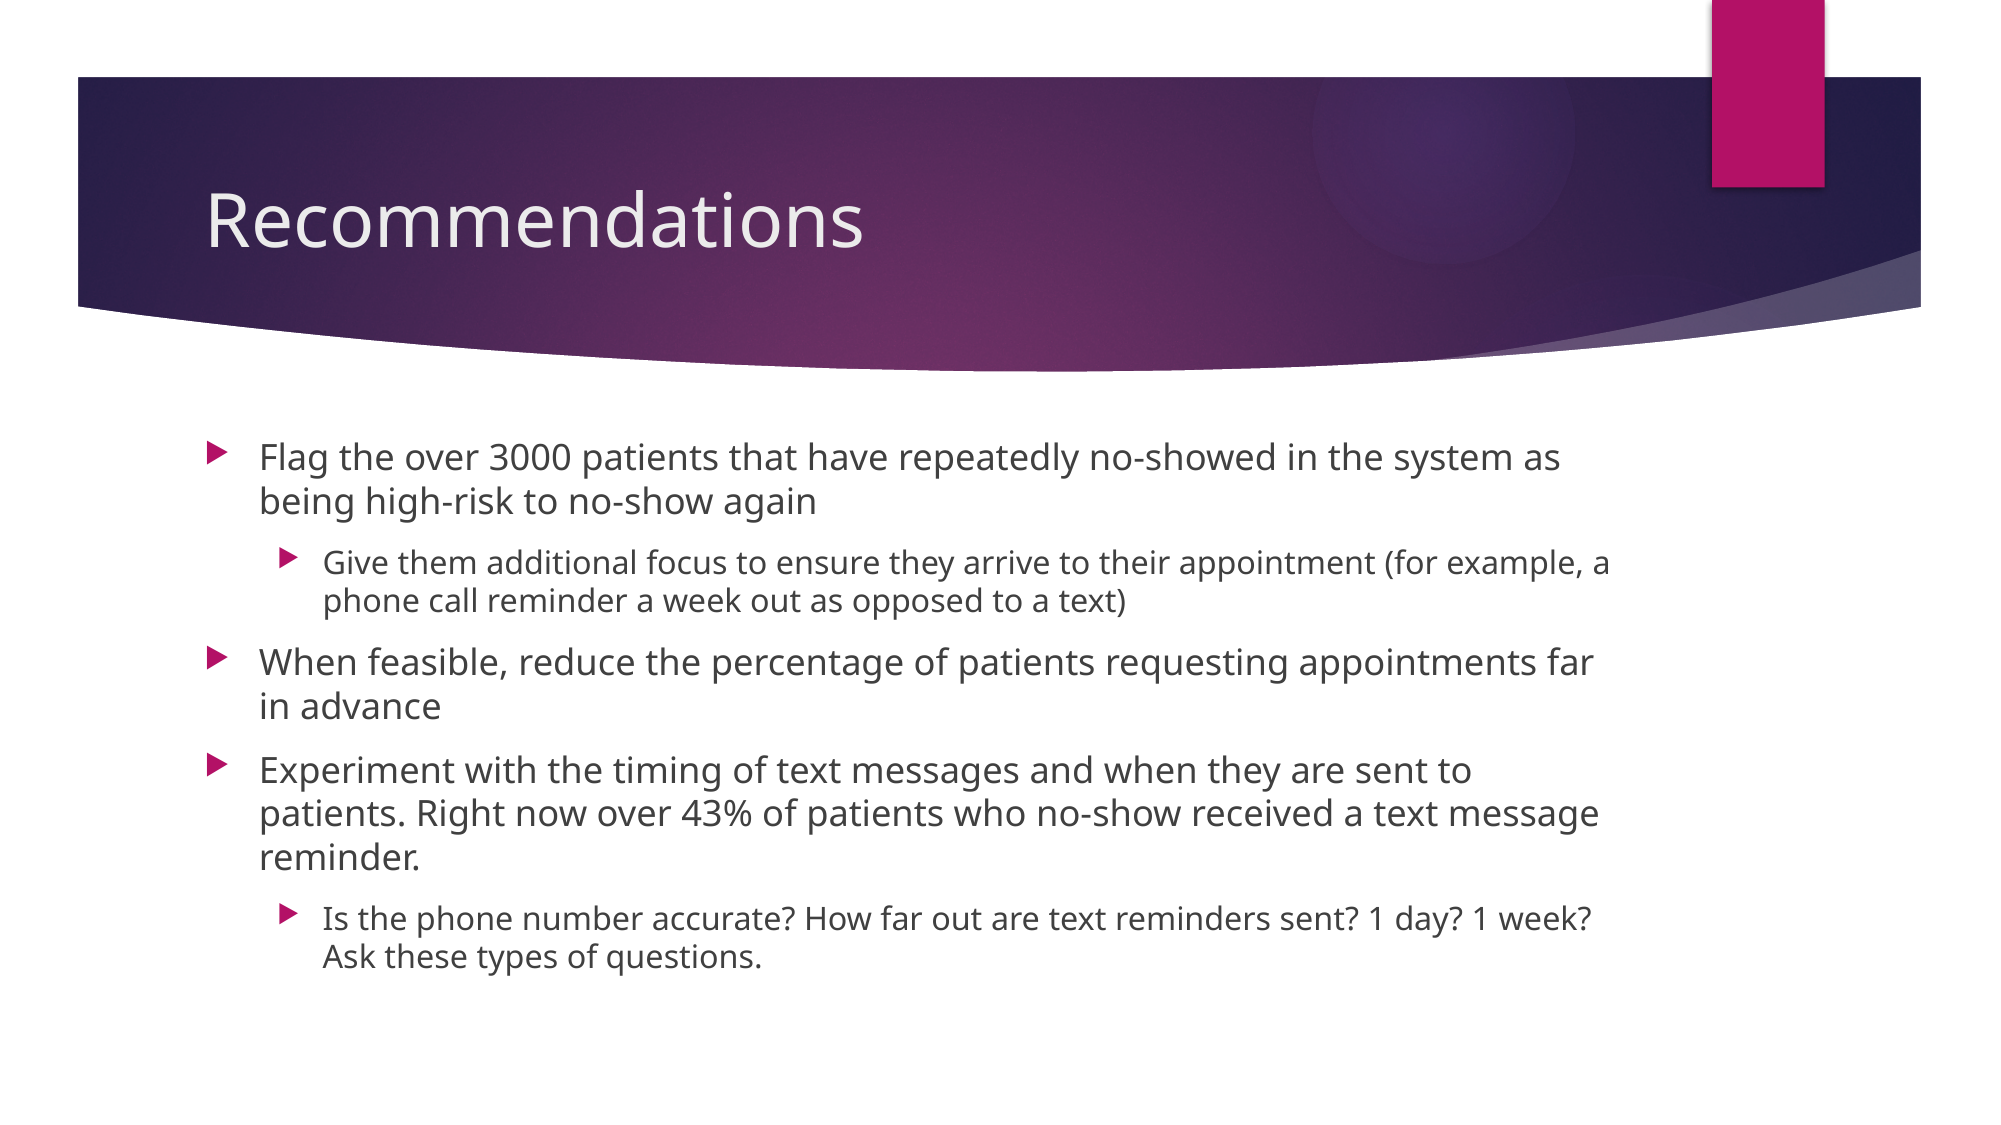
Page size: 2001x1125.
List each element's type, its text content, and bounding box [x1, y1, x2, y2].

title Recommendations [189, 159, 1627, 276]
list Flag the over 3000 patients that have repeatedly no-showed in the system as being high-risk to no-show again Give them additional focus to ensure they arrive to their appointment (for example, a phone call reminder a week out as opposed to a text) When feasible, reduce the percentage of patients requesting appointments far in advance Experiment with the timing of text messages and when they are sent to patients. Right now over 43% of patients who no-show received a text message reminder. Is the phone number accurate? How far out are text reminders sent? 1 day? 1 week? Ask these types of questions. [189, 427, 1638, 988]
